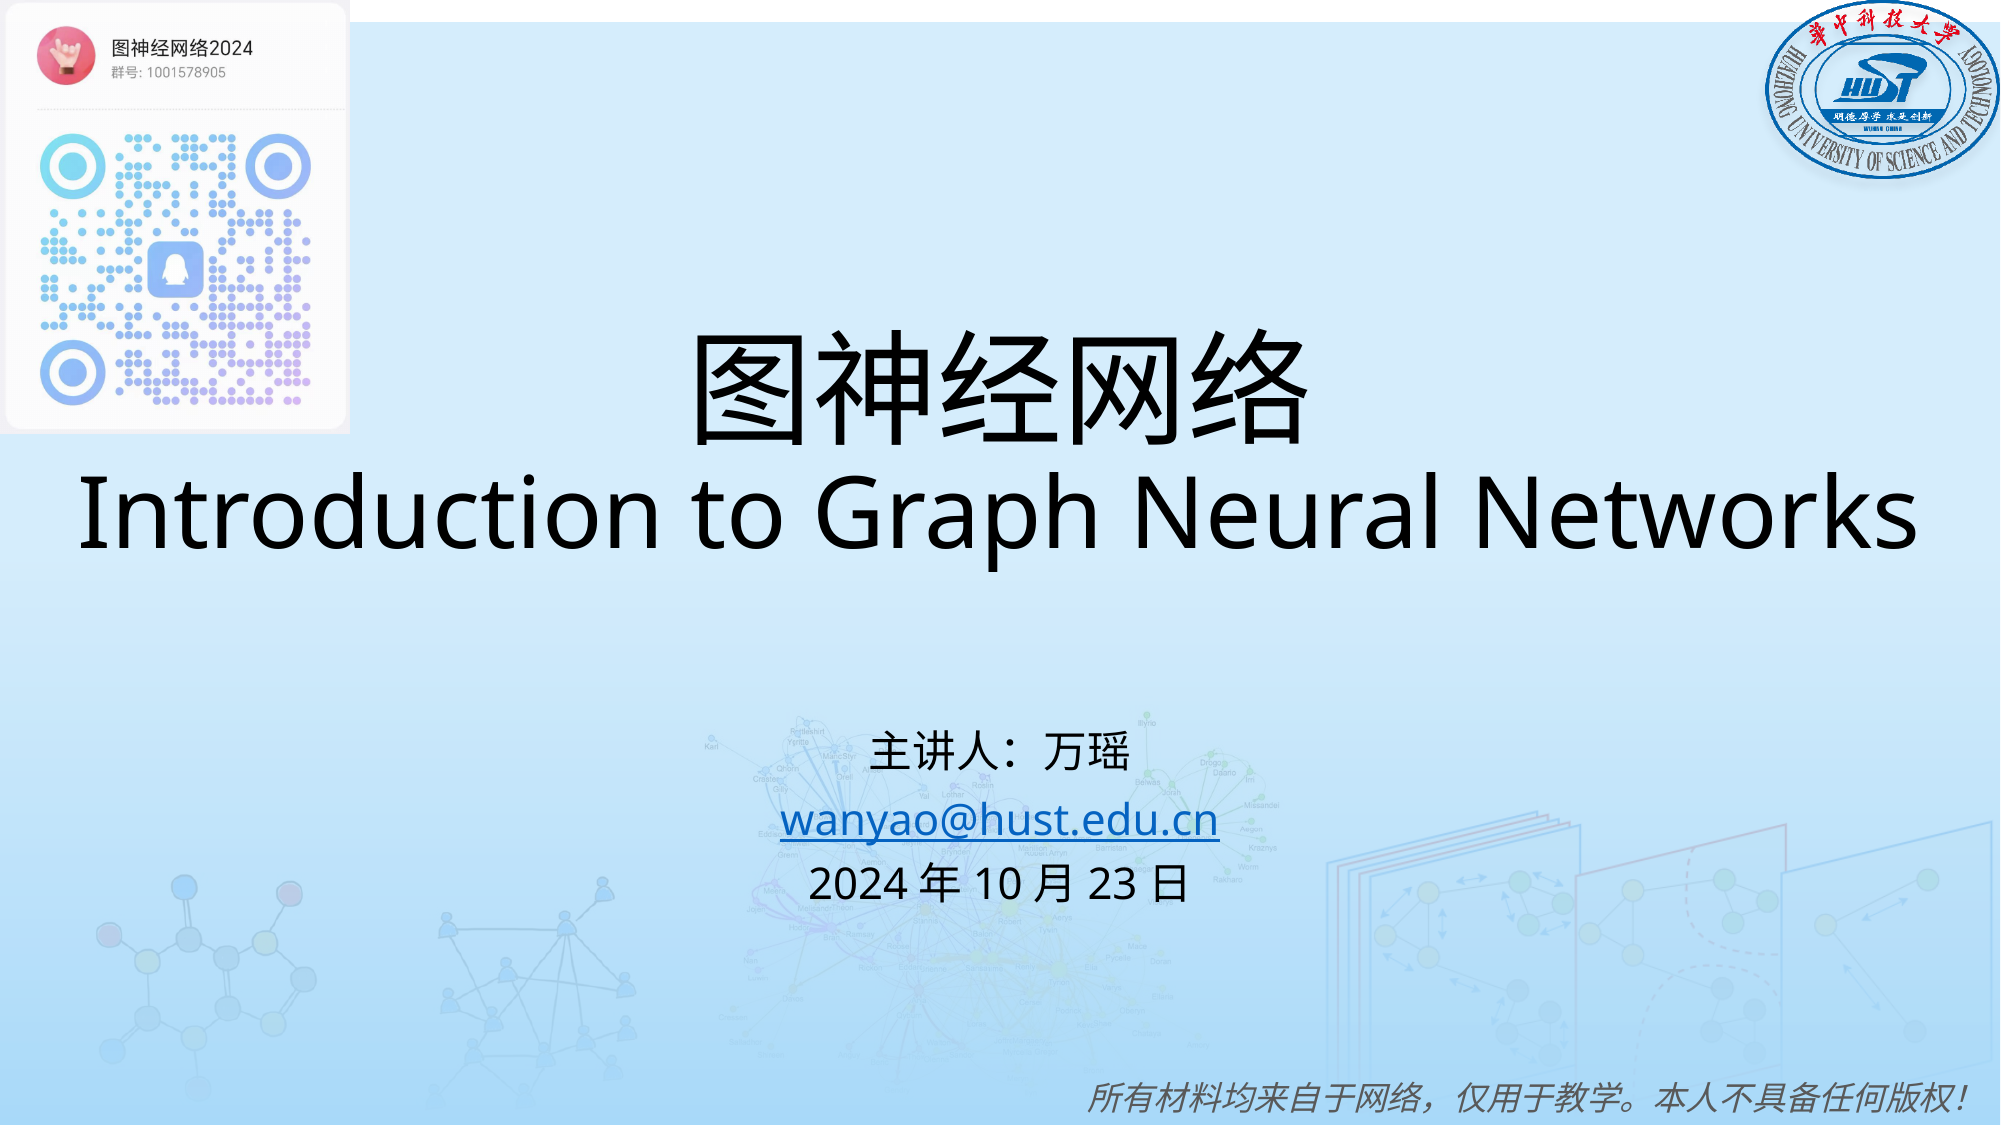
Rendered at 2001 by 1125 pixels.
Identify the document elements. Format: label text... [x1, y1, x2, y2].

picture [0, 0, 350, 434]
subtitle 主讲人：万瑶 wanyao@hust.edu.cn 2024年10月23日 [531, 722, 1468, 988]
text_box 所有材料均来自于网络，仅用于教学。本人不具备任何版权！ [1030, 1069, 2000, 1125]
title 图神经网络 Introduction to Graph Neural Networks [0, 228, 2000, 670]
picture [1765, 0, 2000, 179]
